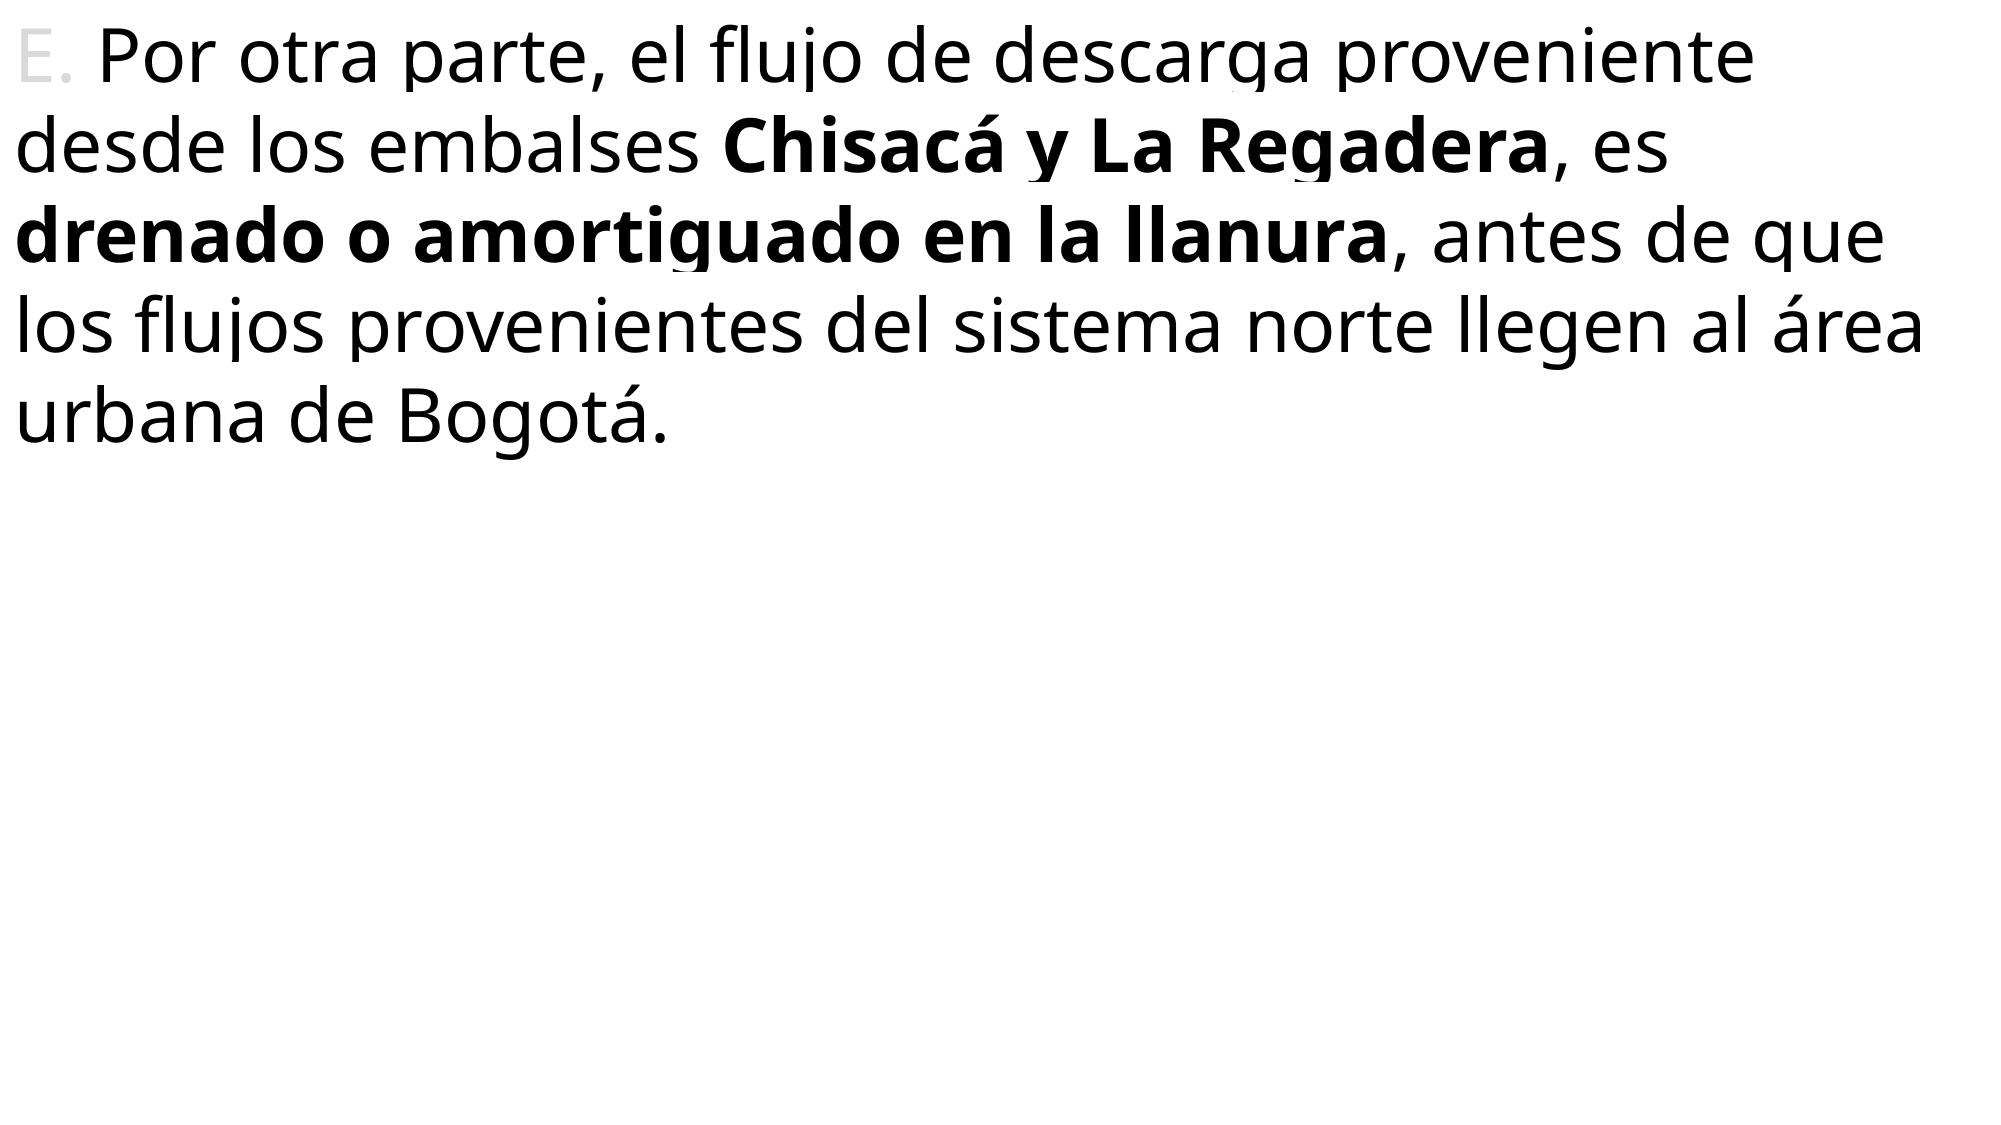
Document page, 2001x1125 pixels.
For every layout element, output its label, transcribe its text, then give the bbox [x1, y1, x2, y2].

text_box E. Por otra parte, el flujo de descarga proveniente desde los embalses Chisacá y La Regadera, es drenado o amortiguado en la llanura, antes de que los flujos provenientes del sistema norte llegen al área urbana de Bogotá. [0, 0, 2000, 465]
